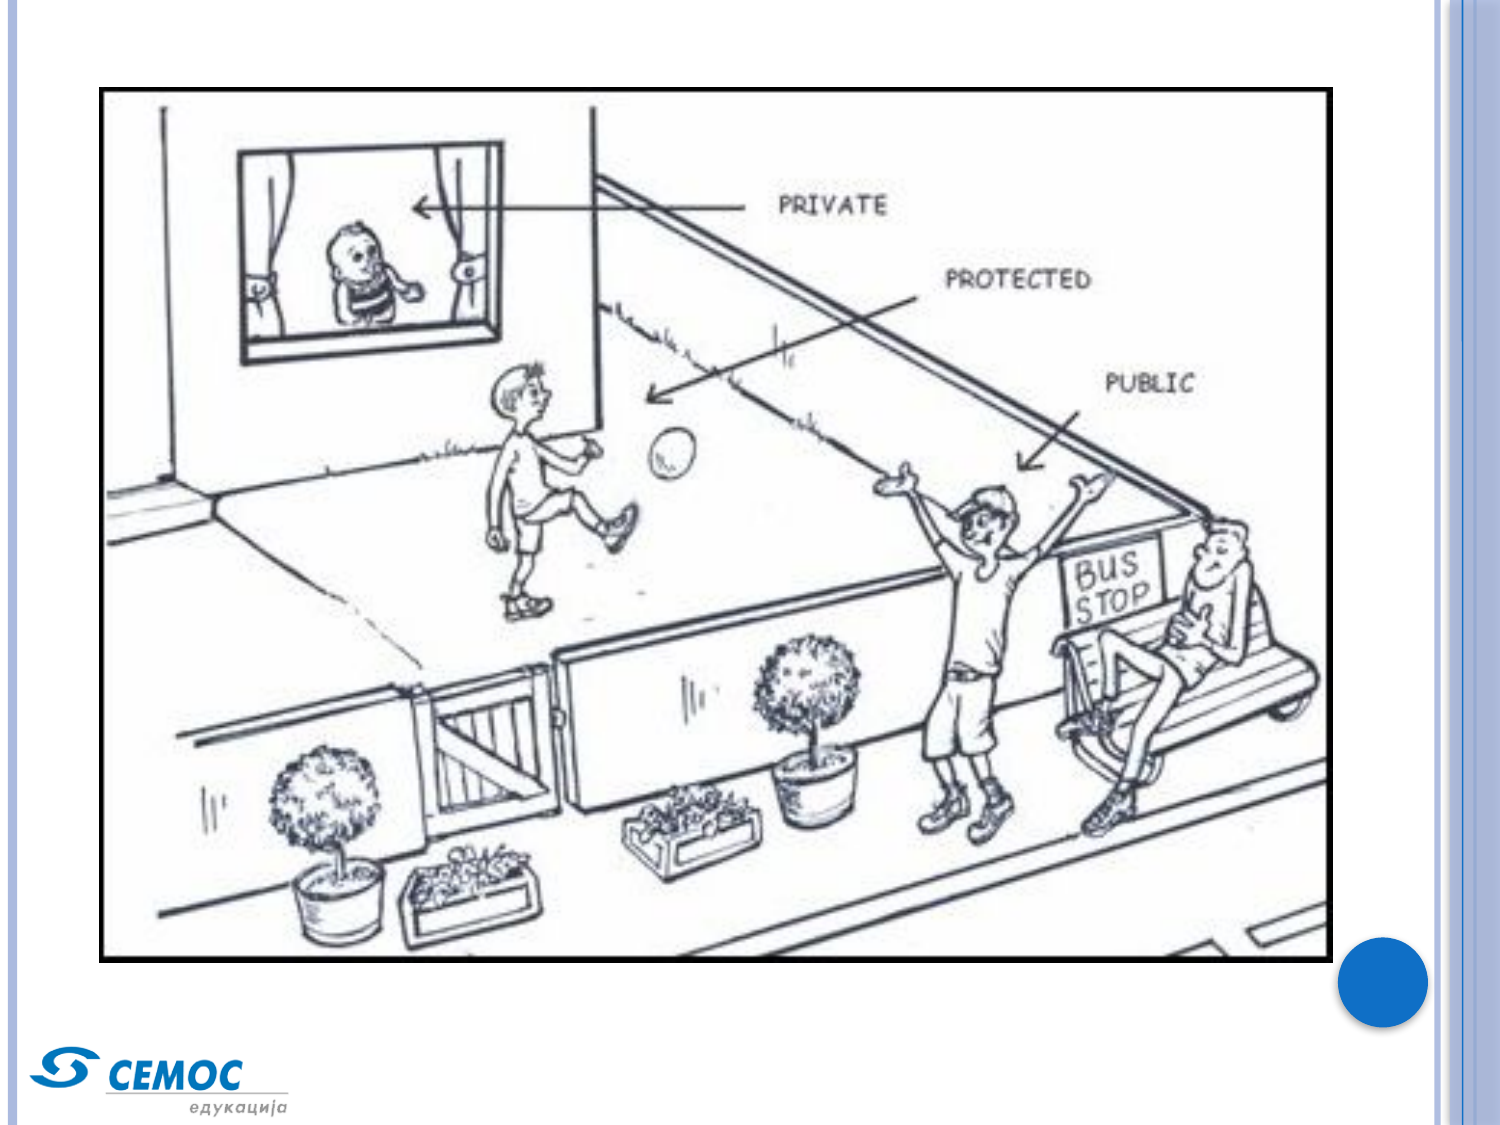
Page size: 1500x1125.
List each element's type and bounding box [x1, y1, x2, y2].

picture [99, 86, 1334, 964]
picture [24, 1036, 295, 1125]
